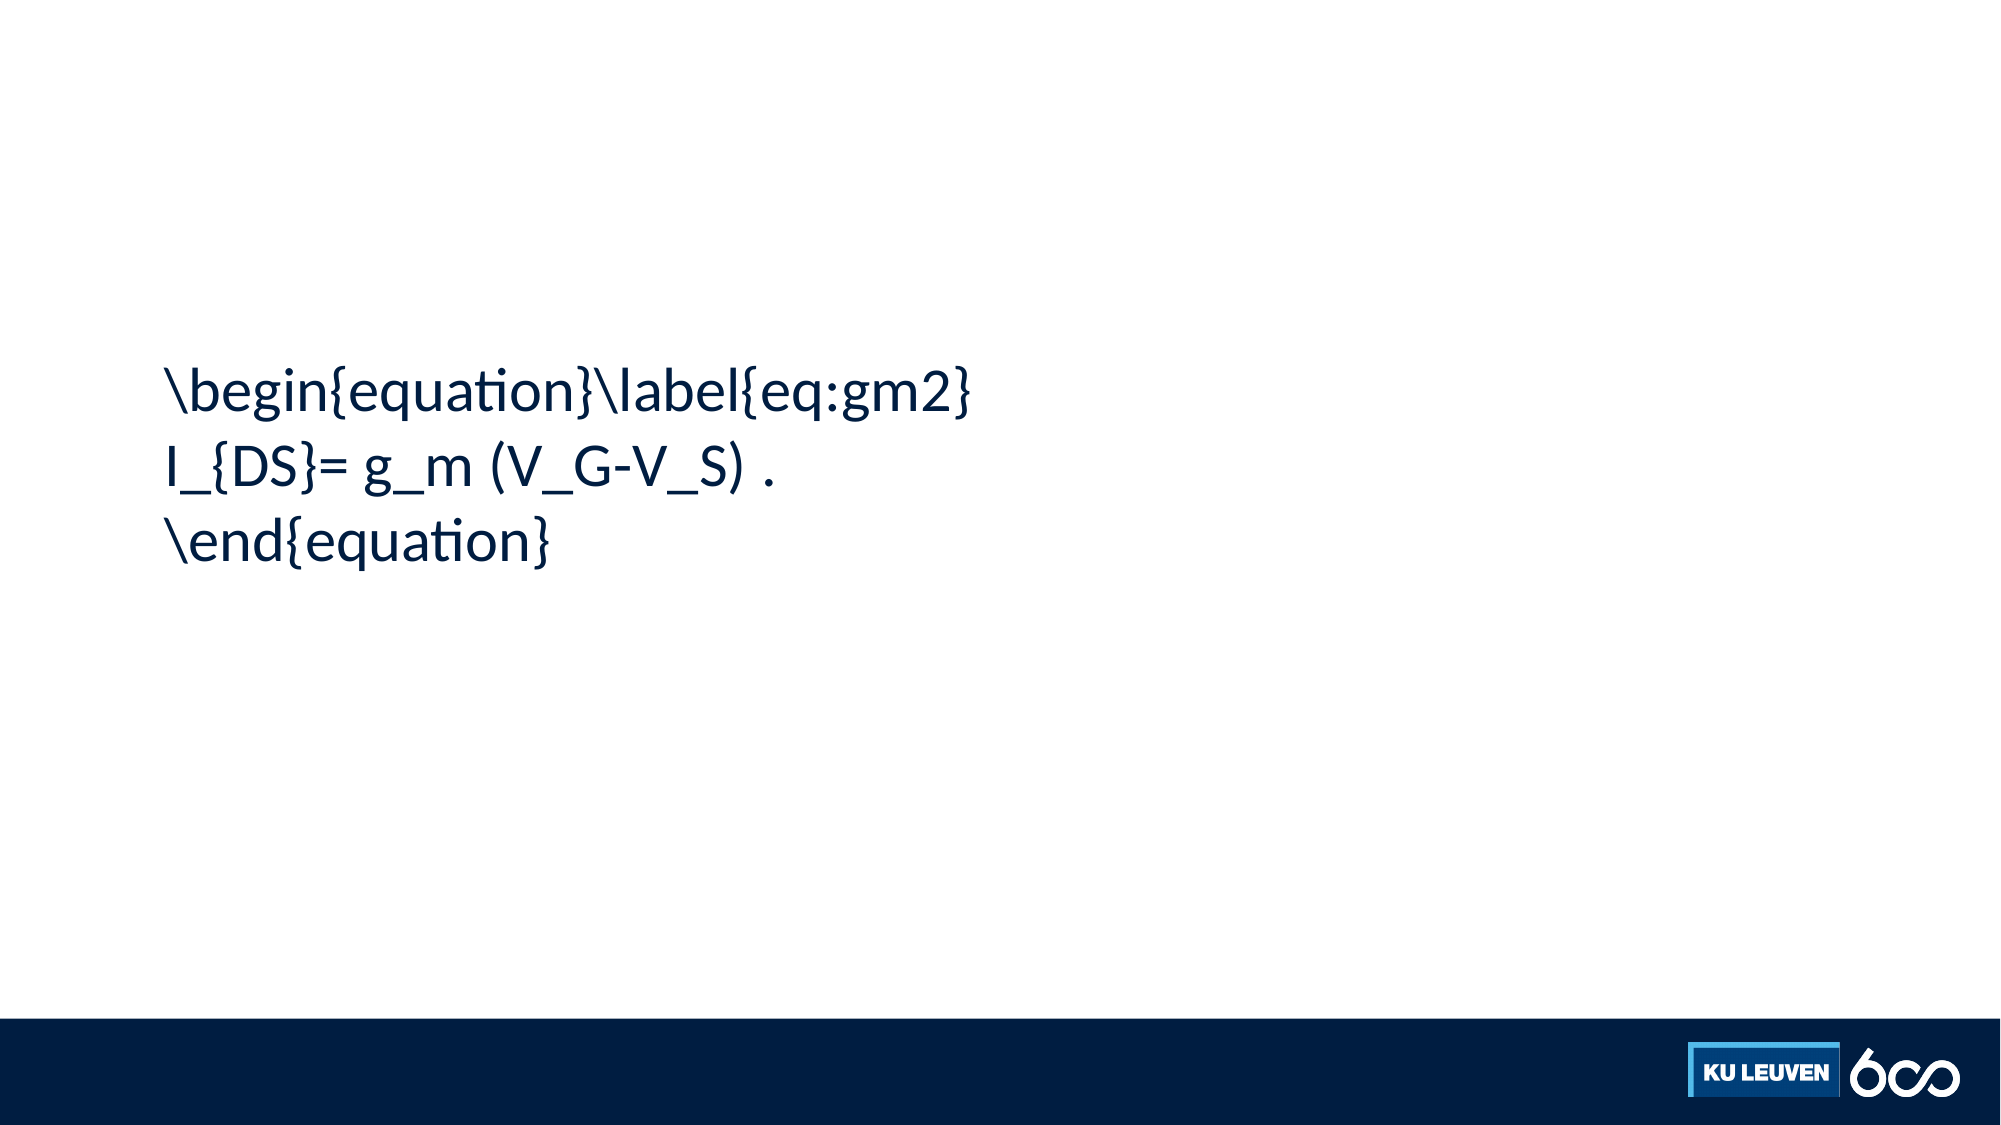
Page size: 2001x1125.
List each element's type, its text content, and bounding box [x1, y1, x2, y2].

picture [1688, 1042, 1960, 1097]
text_box \begin{equation}\label{eq:gm2} I_{DS}= g_m (V_G-V_S) . \end{equation} [149, 341, 1650, 642]
